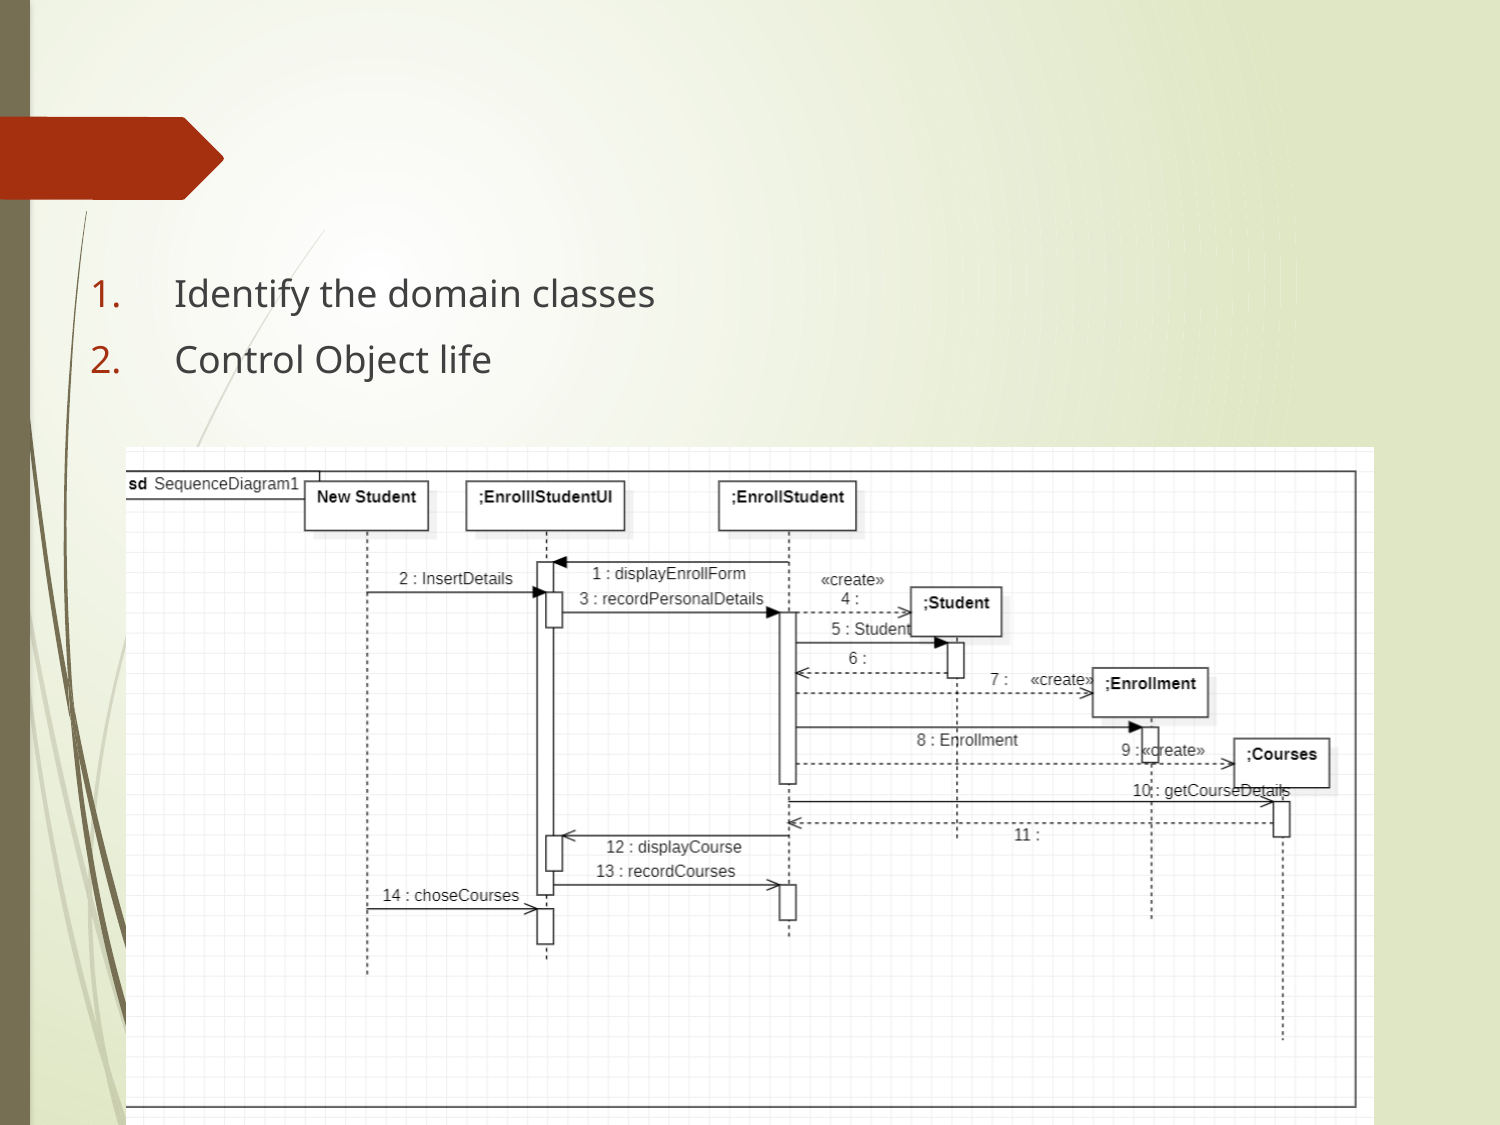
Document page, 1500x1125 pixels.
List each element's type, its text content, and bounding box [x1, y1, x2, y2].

list Identify the domain classes Control Object life [75, 262, 939, 421]
picture [126, 447, 1374, 1125]
